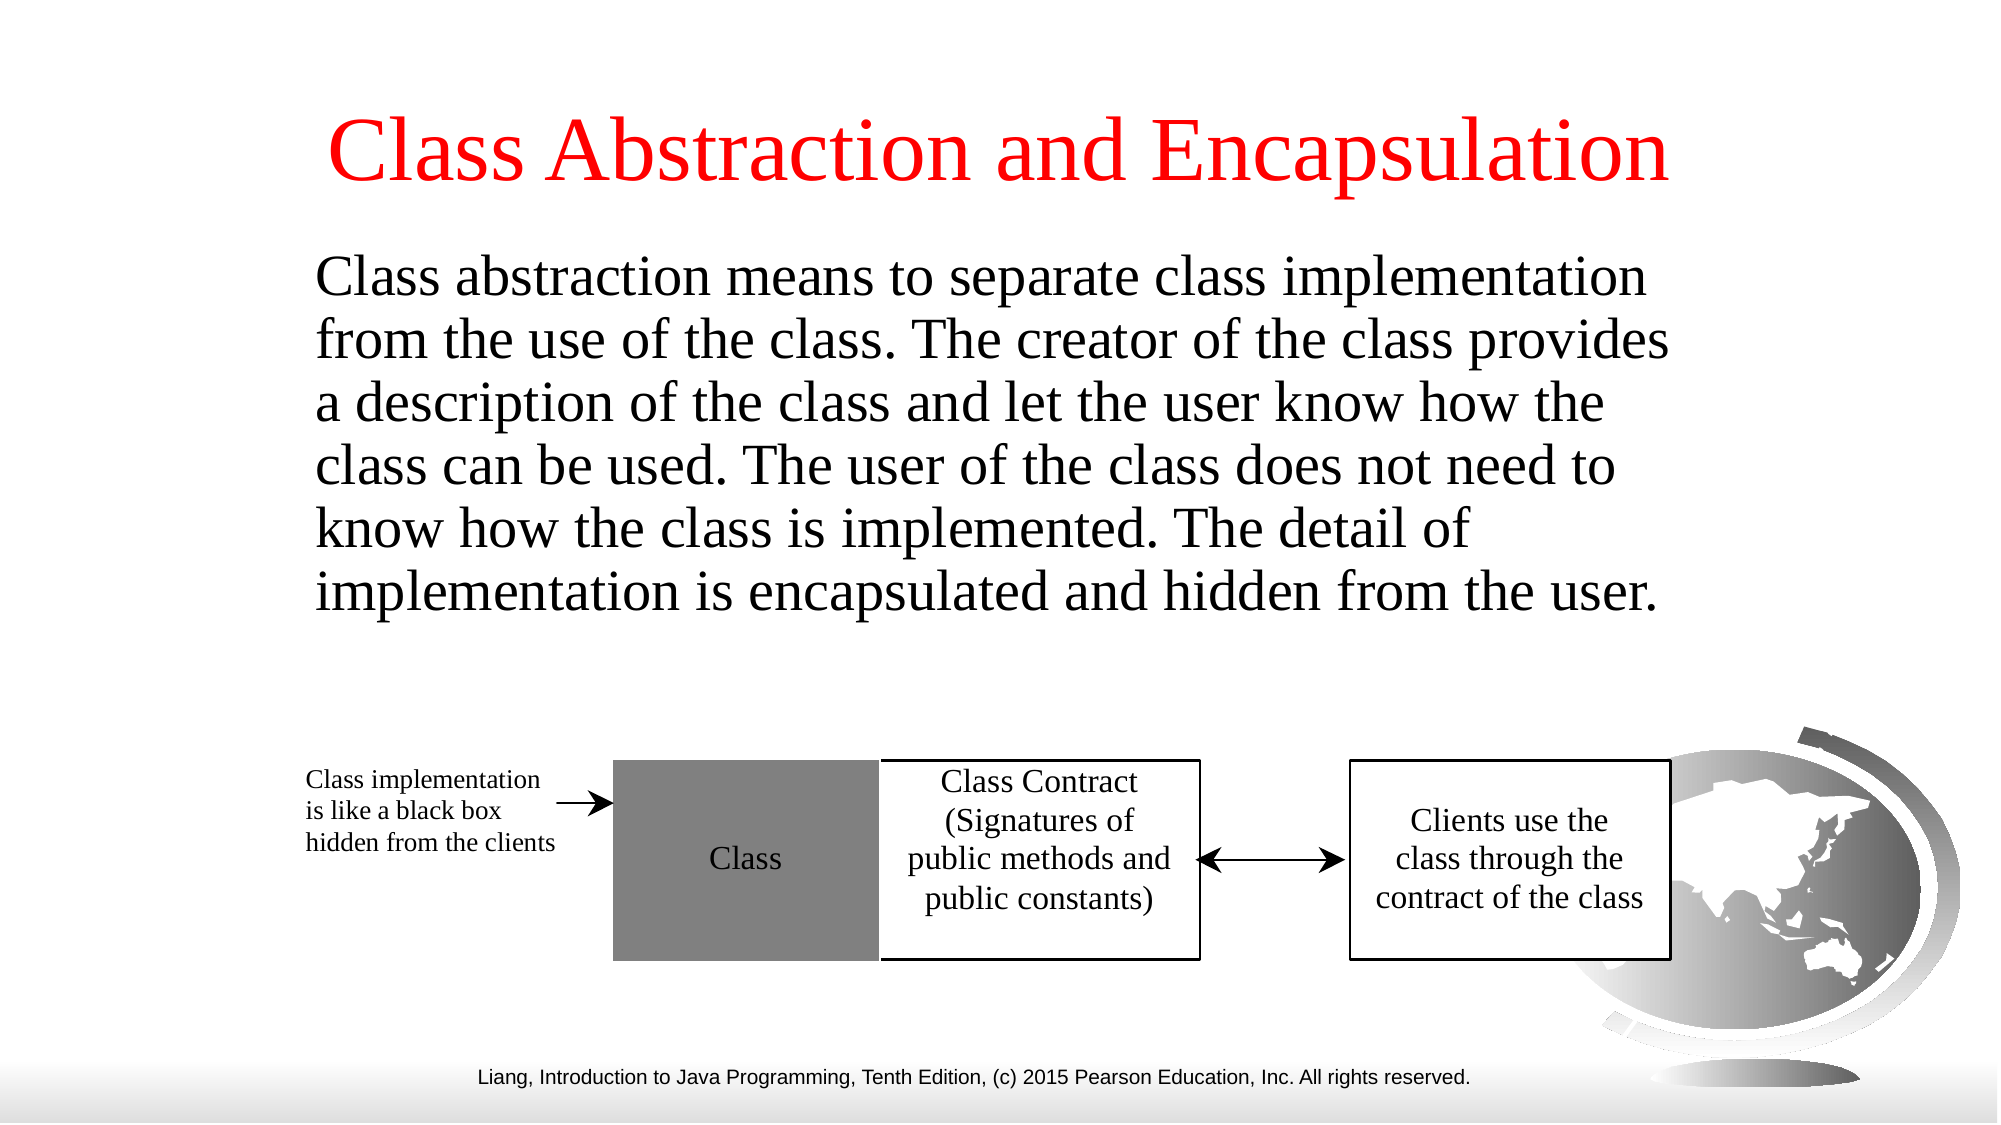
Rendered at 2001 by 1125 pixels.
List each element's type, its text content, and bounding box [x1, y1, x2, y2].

text_box [563, 537, 2000, 613]
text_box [287, 737, 1700, 981]
title Class Abstraction and Encapsulation [300, 87, 1700, 200]
list Class abstraction means to separate class implementation from the use of the class. The creator of the class provides a description of the class and let the user know how the class can be used. The user of the class does not need to know how the class is implemented. The detail of implementation is encapsulated and hidden from the user. [300, 237, 1700, 650]
slide_number [1433, 1049, 1850, 1125]
